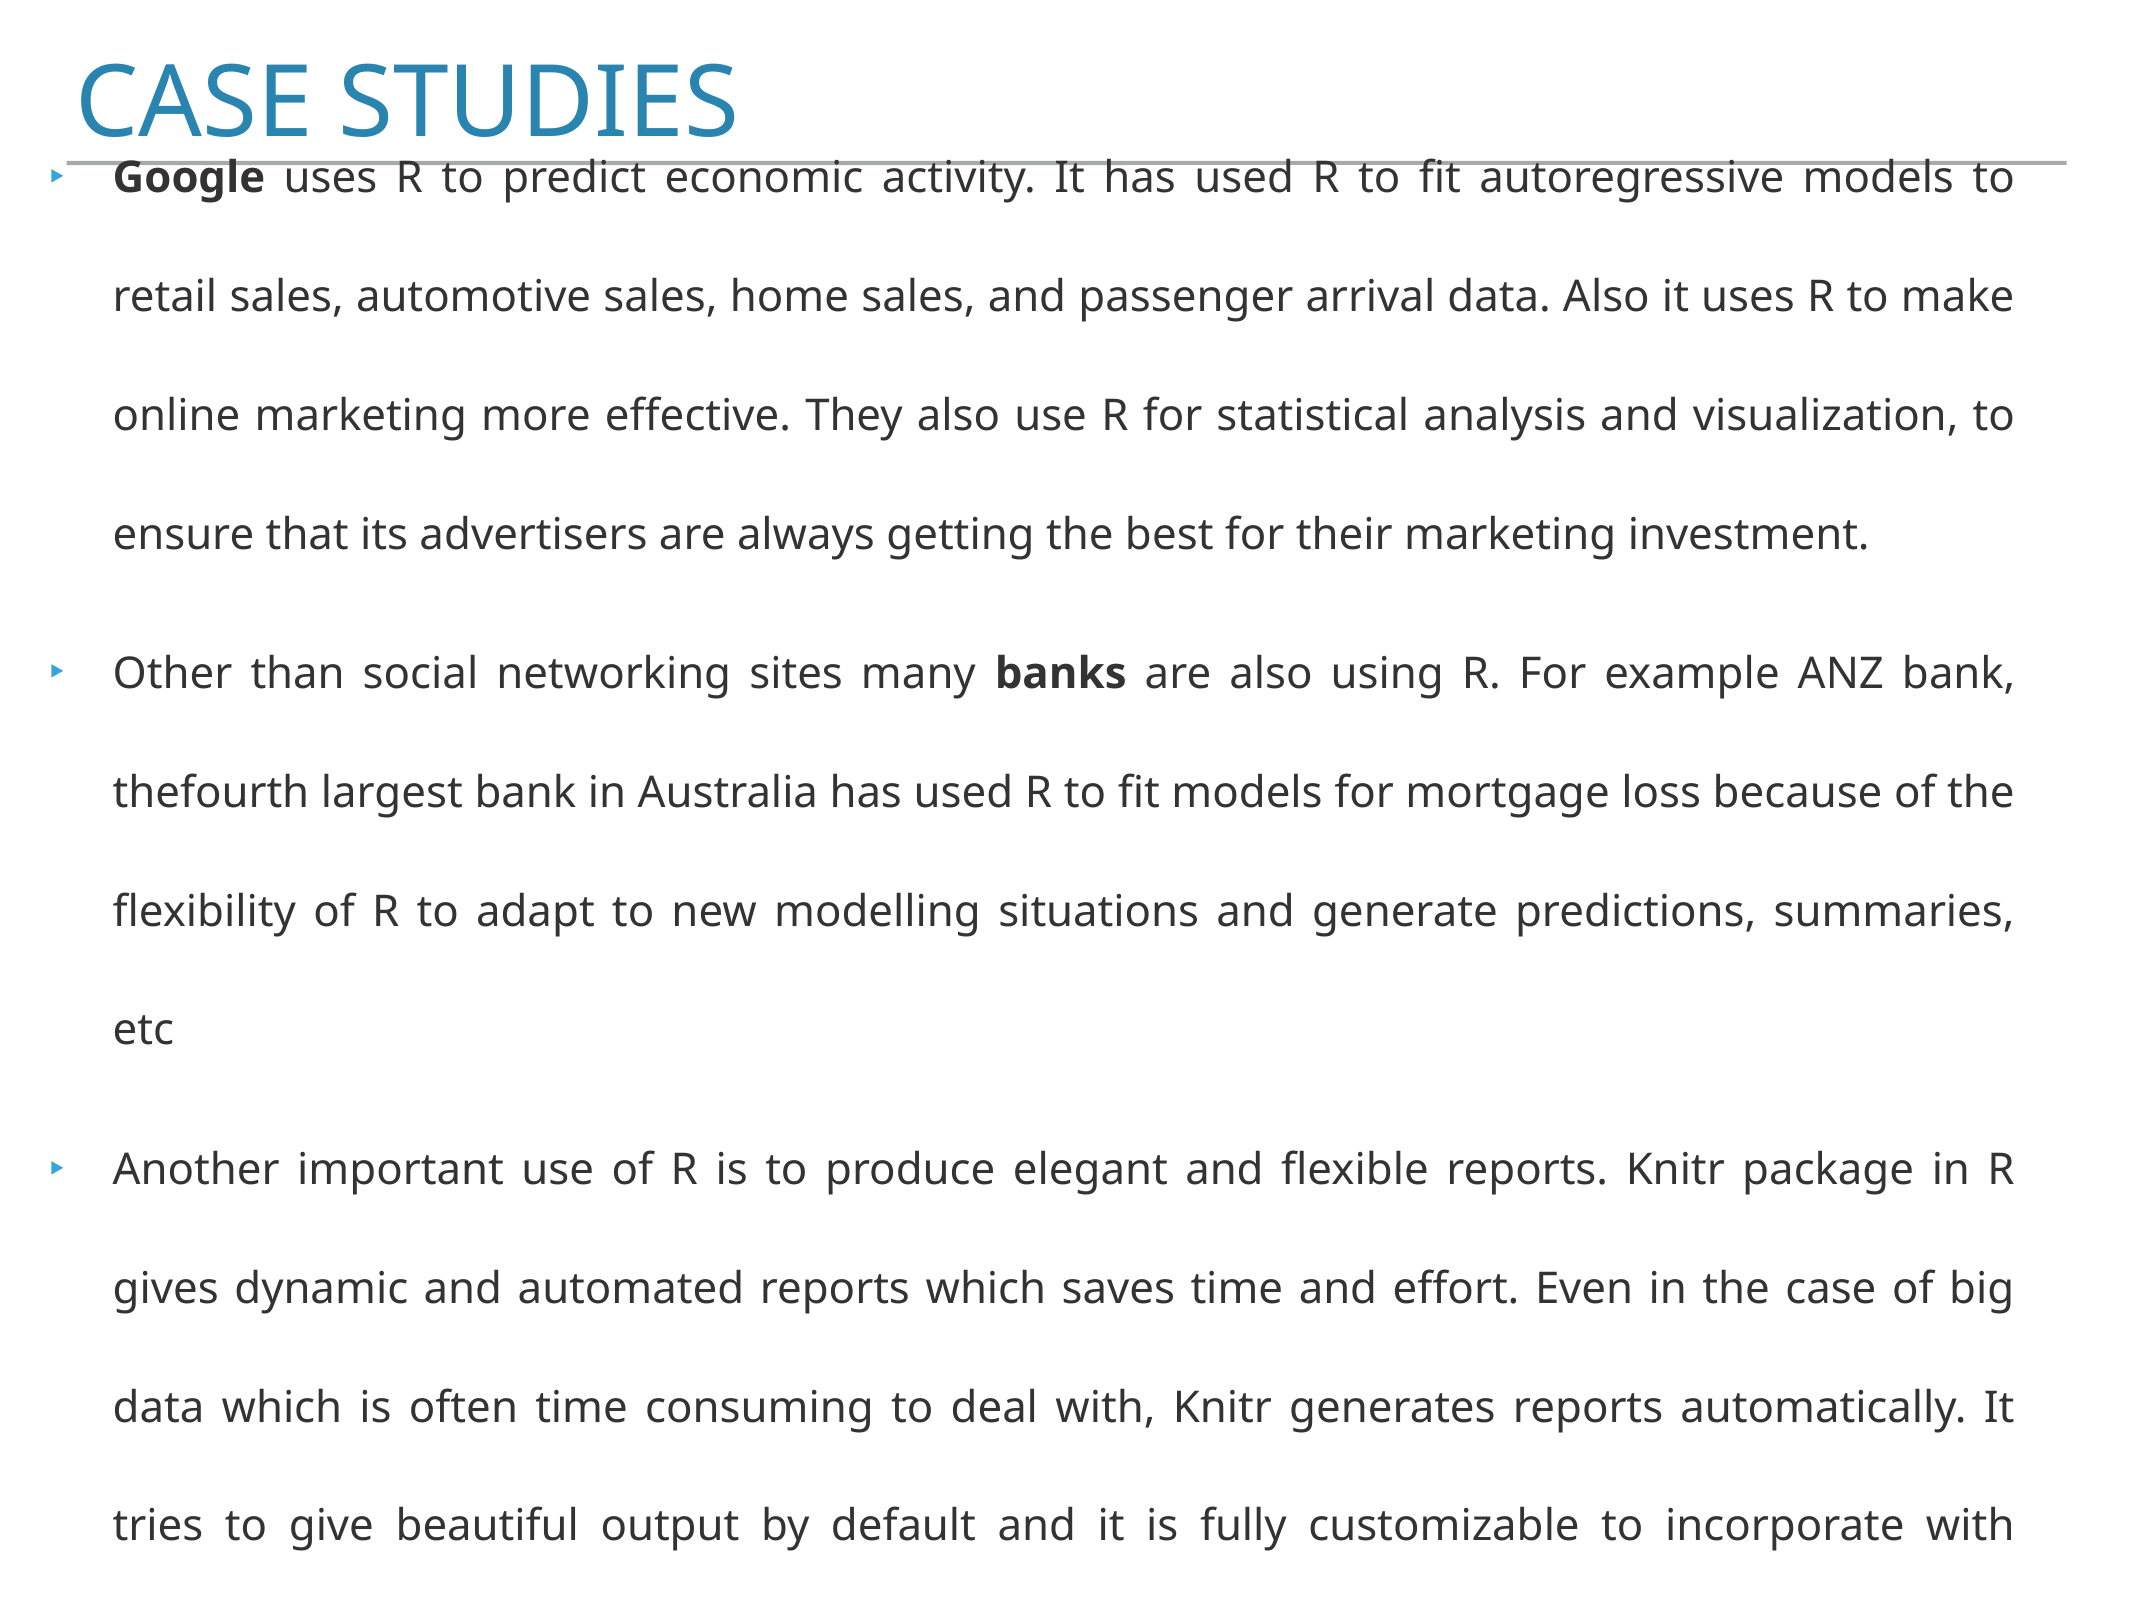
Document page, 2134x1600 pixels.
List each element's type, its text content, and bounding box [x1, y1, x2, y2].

title case studies [66, 50, 2068, 171]
text_box Google uses R to predict economic activity. It has used R to fit autoregressive models to retail sales, automotive sales, home sales, and passenger arrival data. Also it uses R to make online marketing more effective. They also use R for statistical analysis and visualization, to ensure that its advertisers are always getting the best for their marketing investment. Other than social networking sites many banks are also using R. For example ANZ bank, thefourth largest bank in Australia has used R to fit models for mortgage loss because of the flexibility of R to adapt to new modelling situations and generate predictions, summaries, etc Another important use of R is to produce elegant and flexible reports. Knitr package in R gives dynamic and automated reports which saves time and effort. Even in the case of big data which is often time consuming to deal with, Knitr generates reports automatically. It tries to give beautiful output by default and it is fully customizable to incorporate with different types of demand. [40, 74, 2025, 1600]
